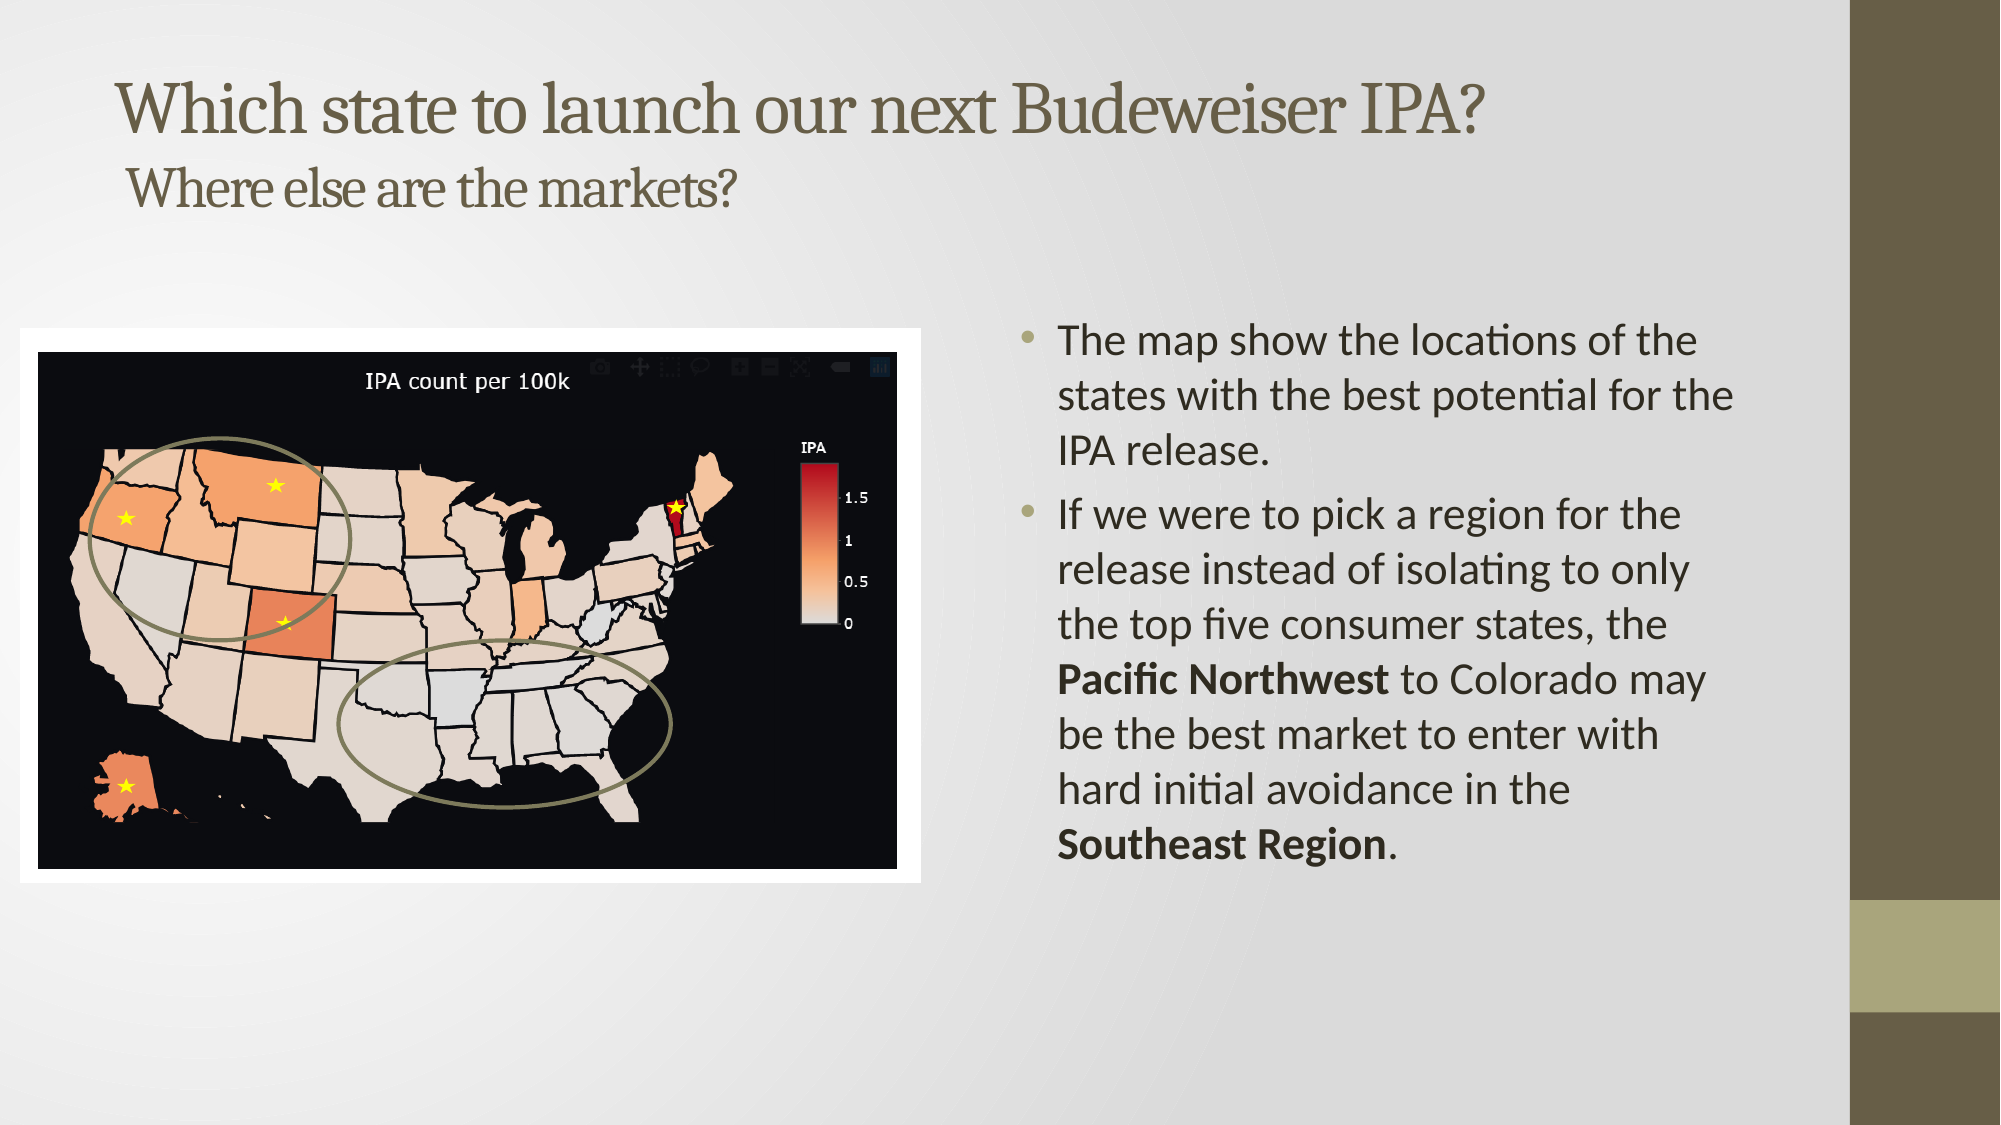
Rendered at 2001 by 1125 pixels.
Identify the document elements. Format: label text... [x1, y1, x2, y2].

picture [20, 327, 922, 884]
title Which state to launch our next Budeweiser IPA? Where else are the markets? [99, 45, 1767, 233]
list The map show the locations of the states with the best potential for the IPA release. If we were to pick a region for the release instead of isolating to only the top five consumer states, the Pacific Northwest to Colorado may be the best market to enter with hard initial avoidance in the Southeast Region. [986, 301, 1767, 1050]
